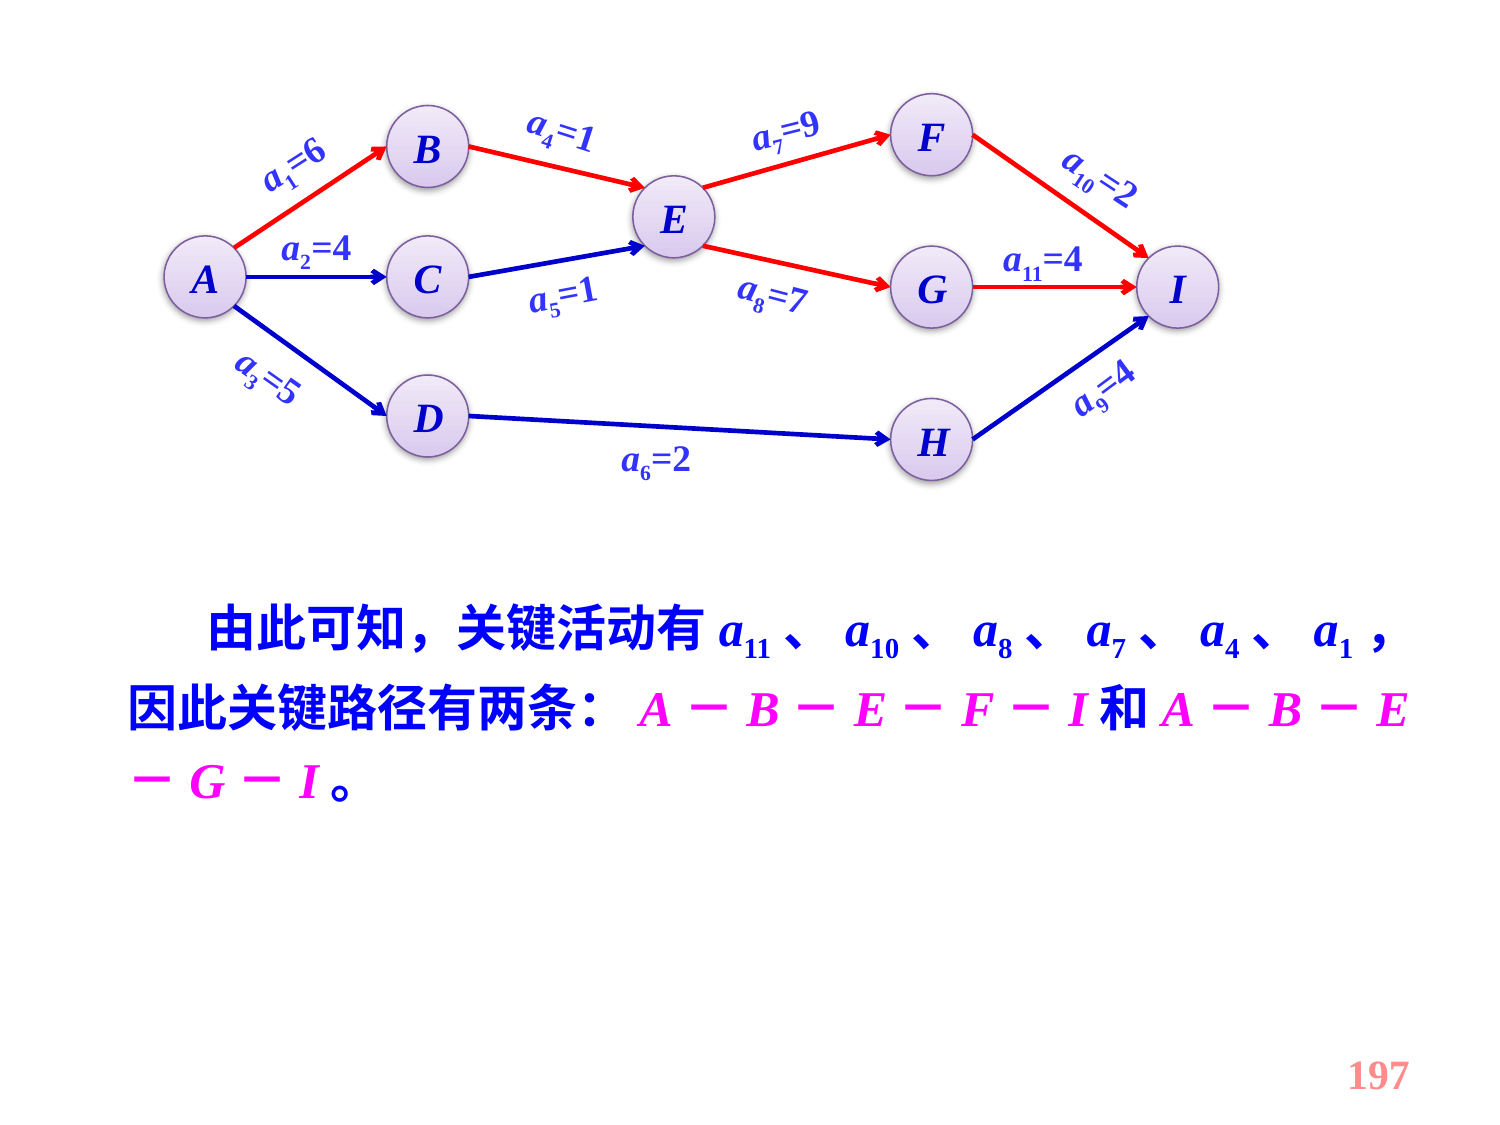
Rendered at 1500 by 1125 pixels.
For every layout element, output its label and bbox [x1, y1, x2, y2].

text_box [163, 93, 1219, 481]
slide_number [1074, 1042, 1425, 1103]
text_box [112, 575, 1436, 816]
